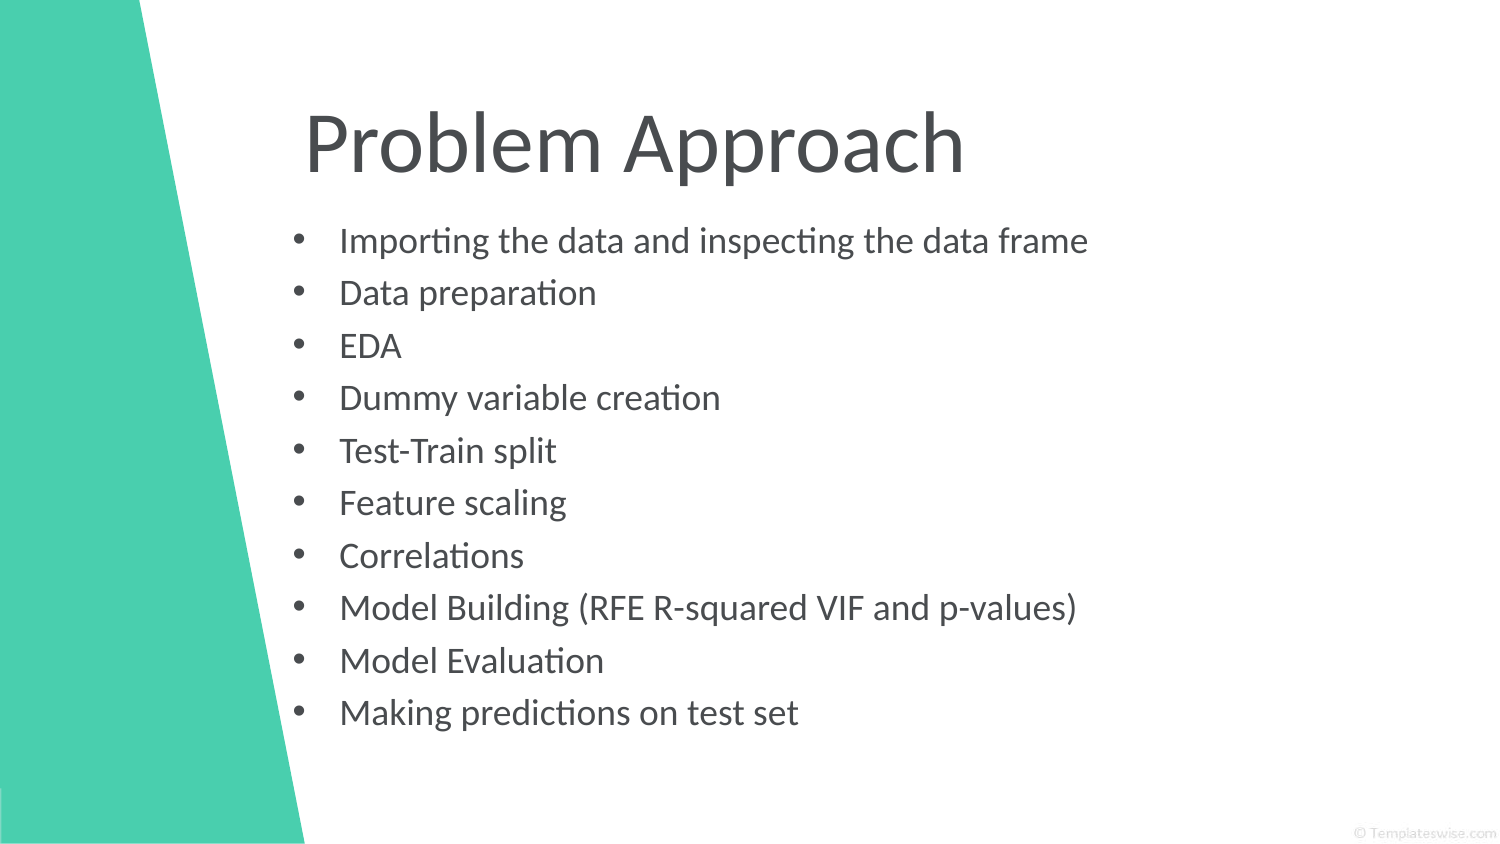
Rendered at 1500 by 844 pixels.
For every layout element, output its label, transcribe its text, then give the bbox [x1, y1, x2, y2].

title Problem Approach [289, 67, 1410, 209]
picture [140, 0, 1500, 844]
list Importing the data and inspecting the data frame Data preparation EDA Dummy variable creation Test-Train split Feature scaling Correlations Model Building (RFE R-squared VIF and p-values) Model Evaluation Making predictions on test set [277, 208, 1397, 741]
